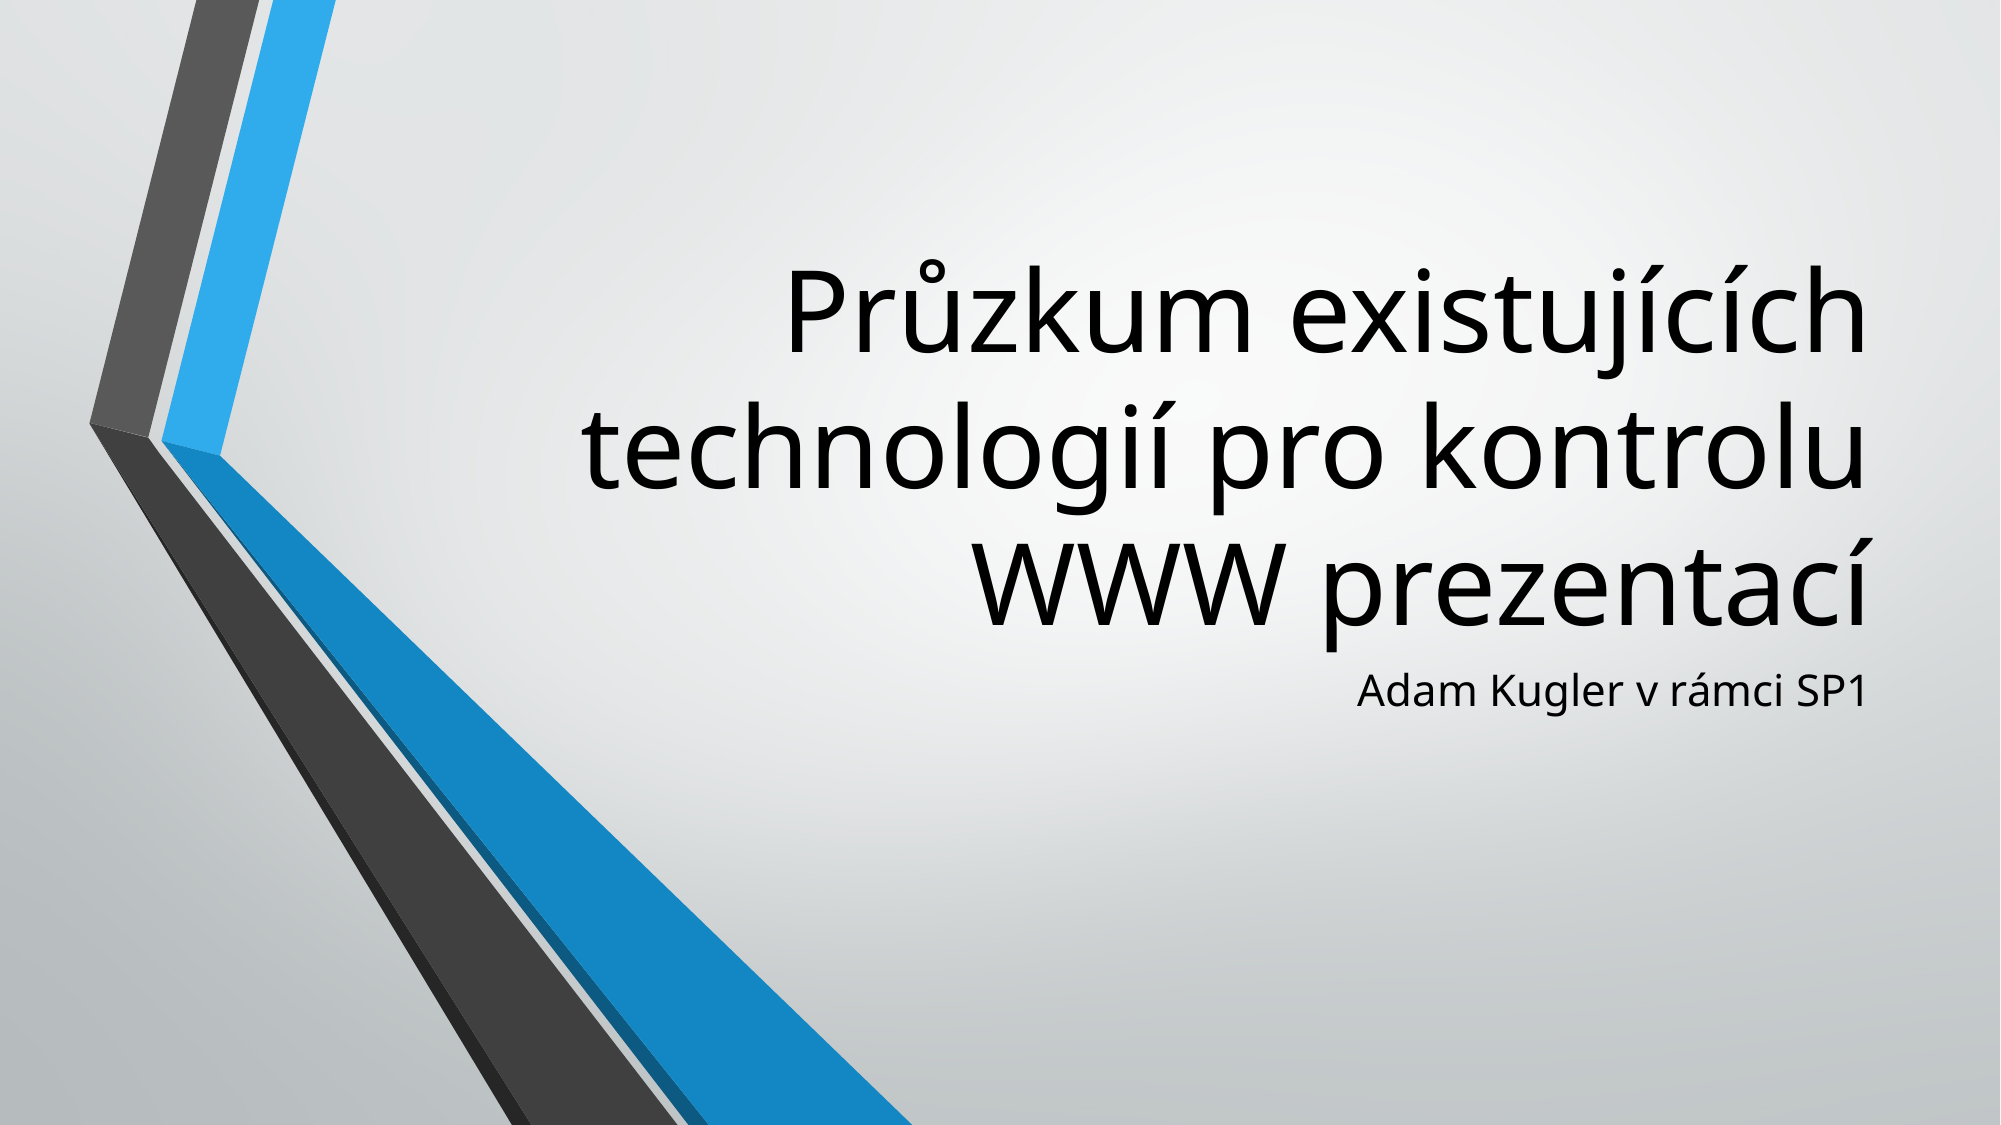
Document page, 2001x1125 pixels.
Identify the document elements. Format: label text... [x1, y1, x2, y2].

title Průzkum existujících technologií pro kontrolu WWW prezentací [480, 226, 1887, 656]
subtitle Adam Kugler v rámci SP1 [740, 655, 1887, 884]
